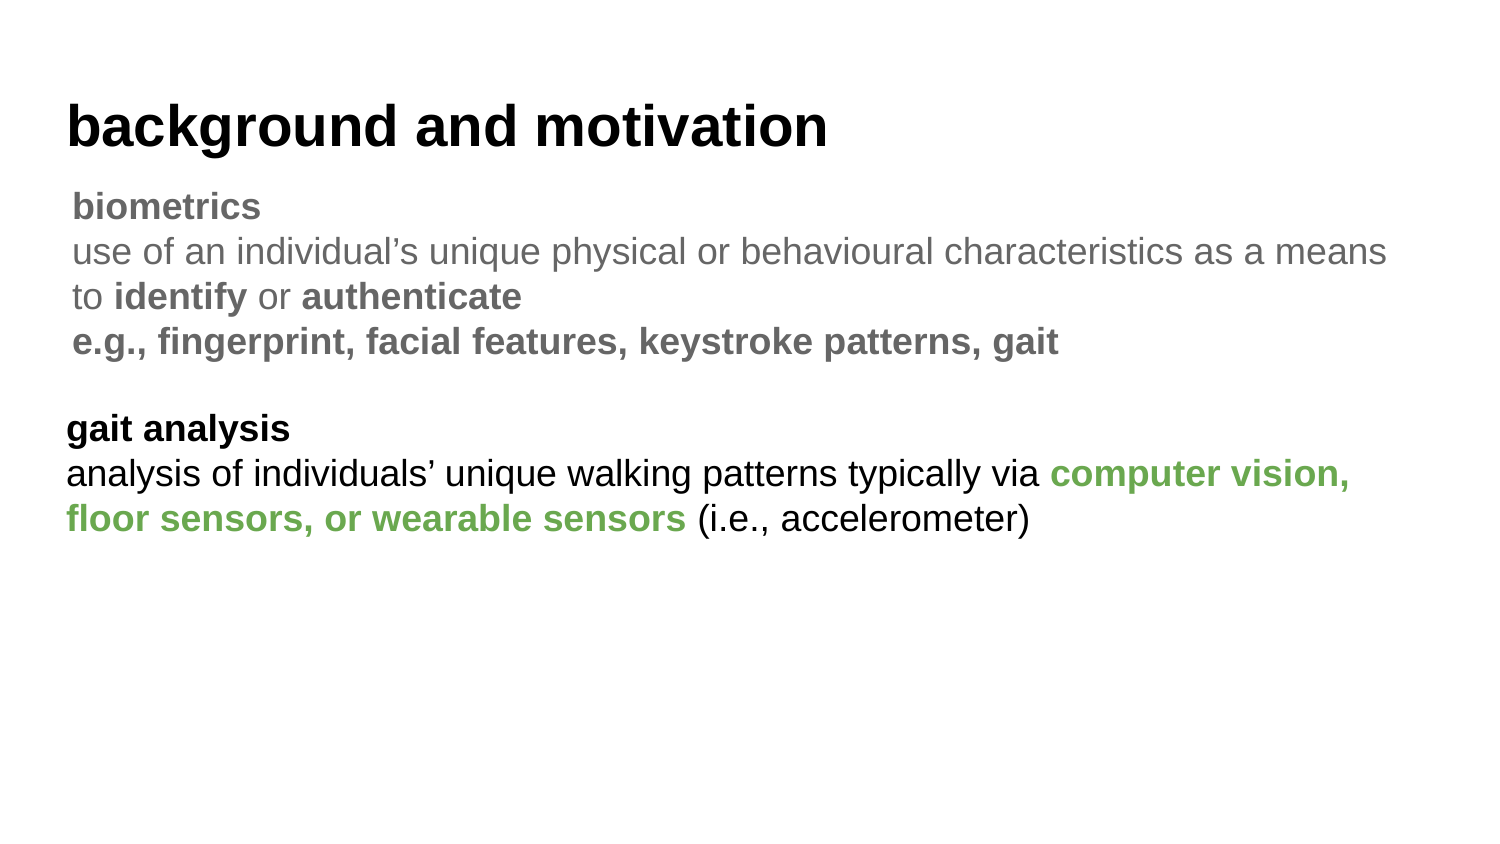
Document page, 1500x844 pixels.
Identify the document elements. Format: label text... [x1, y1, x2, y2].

text_box biometrics use of an individual’s unique physical or behavioural characteristics as a means to identify or authenticate e.g., fingerprint, facial features, keystroke patterns, gait [57, 166, 1443, 411]
text_box gait analysis analysis of individuals’ unique walking patterns typically via computer vision, floor sensors, or wearable sensors (i.e., accelerometer) [51, 388, 1437, 573]
title background and motivation [51, 72, 1449, 167]
